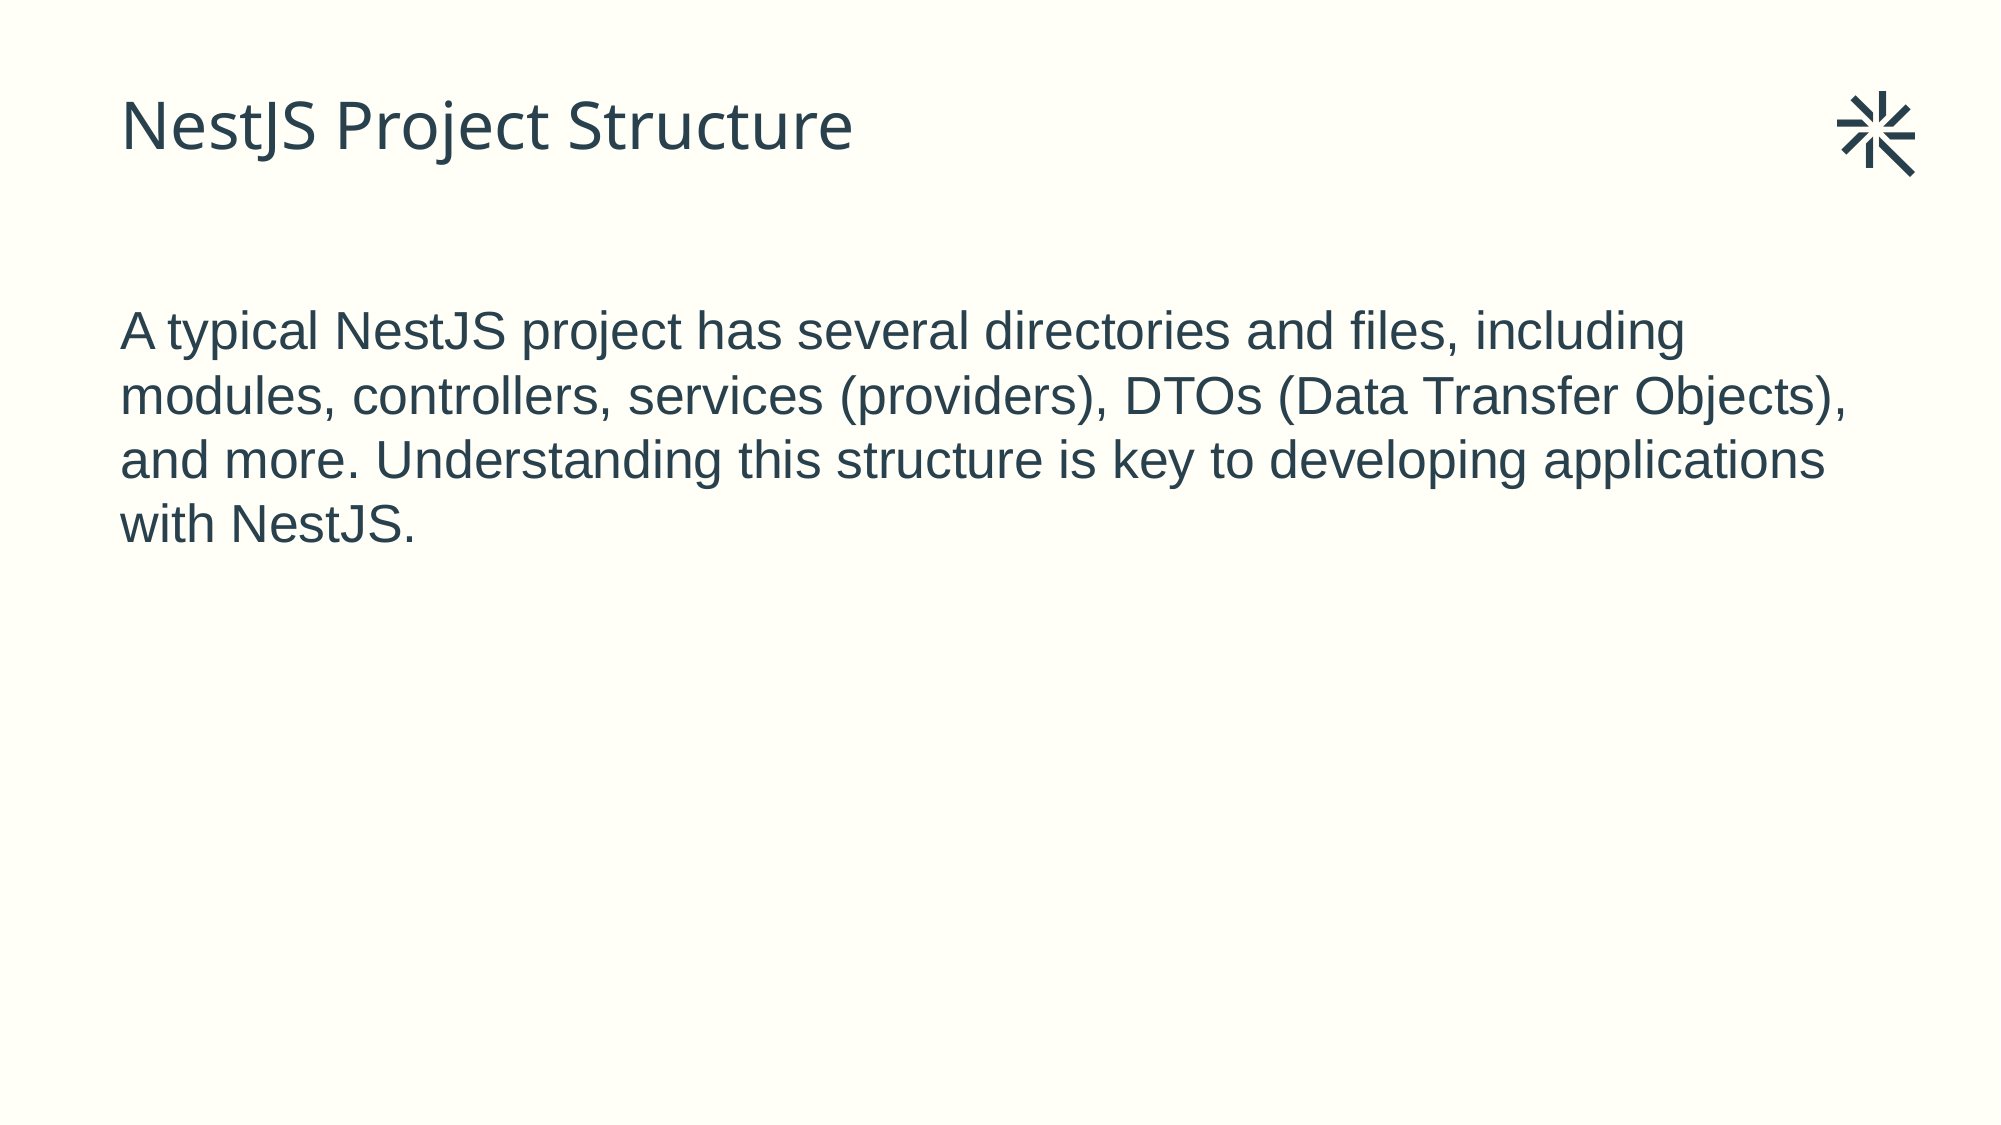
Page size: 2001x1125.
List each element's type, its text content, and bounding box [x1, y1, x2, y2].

title NestJS Project Structure [112, 90, 1773, 181]
list A typical NestJS project has several directories and files, including modules, controllers, services (providers), DTOs (Data Transfer Objects), and more. Understanding this structure is key to developing applications with NestJS. [112, 288, 1888, 551]
picture [1837, 91, 1915, 177]
